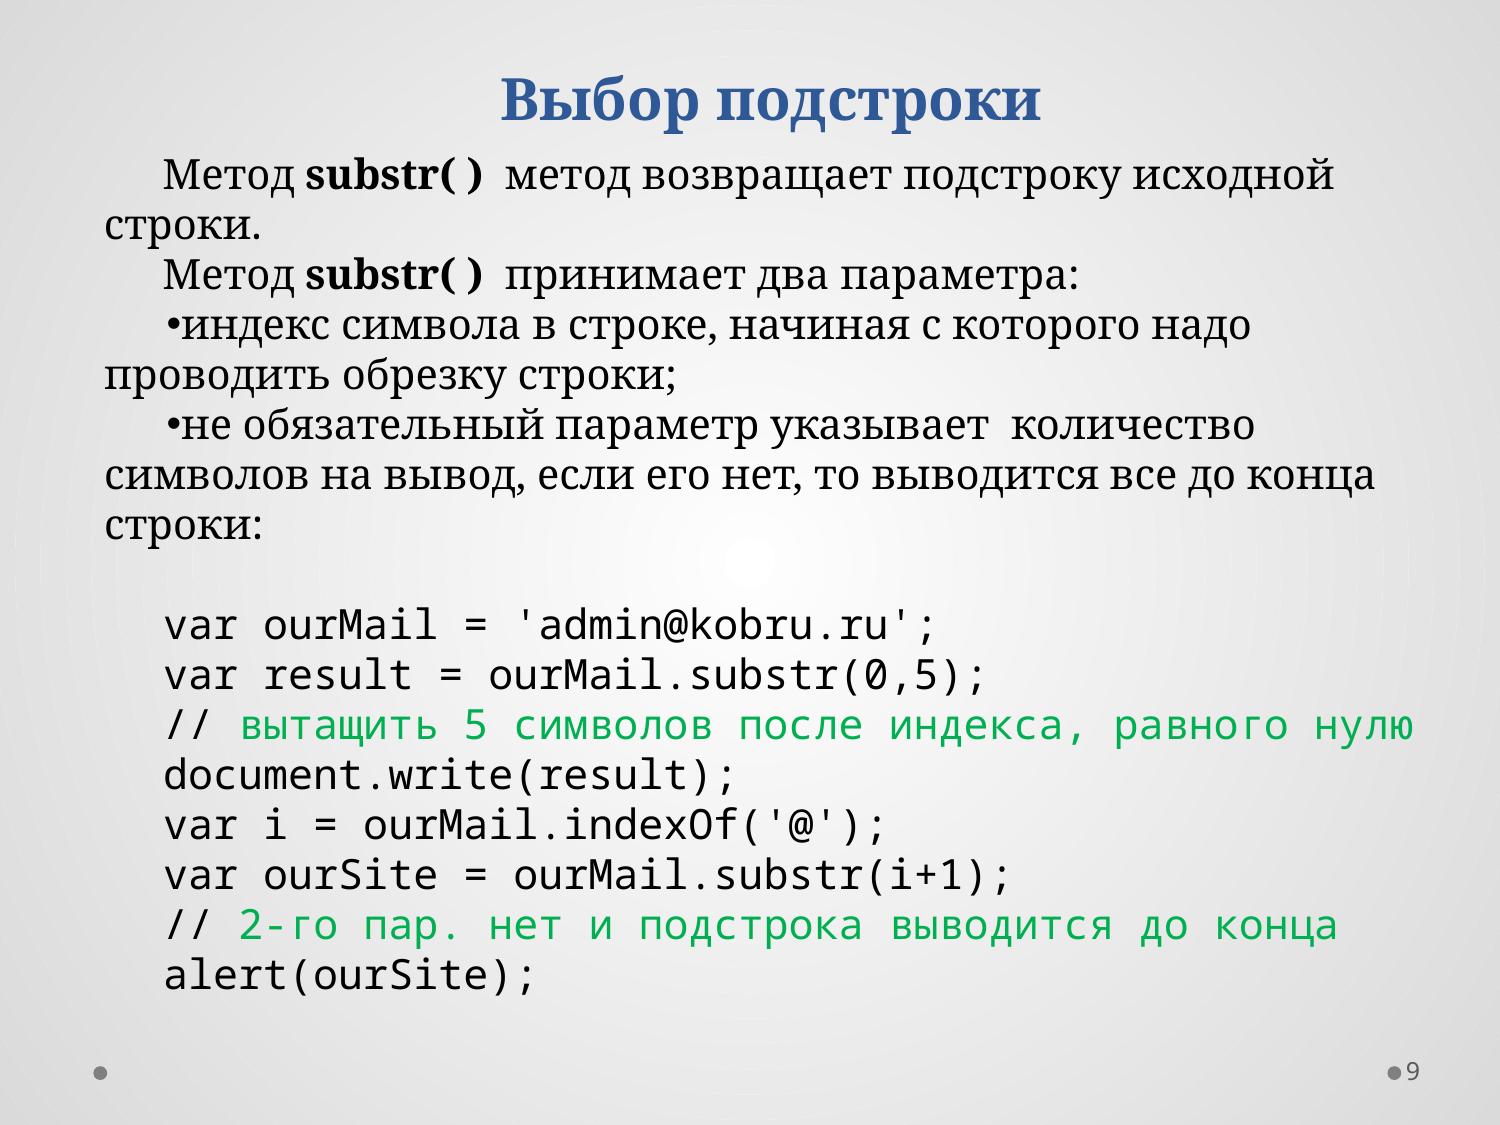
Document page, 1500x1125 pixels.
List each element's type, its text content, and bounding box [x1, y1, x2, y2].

text_box Выбор подстроки [118, 54, 1424, 140]
slide_number 9 [1401, 1042, 1494, 1103]
text_box Метод substr( ) метод возвращает подстроку исходной строки. Метод substr( ) принимает два параметра: индекс символа в строке, начиная с которого надо проводить обрезку строки; не обязательный параметр указывает количество символов на вывод, если его нет, то выводится все до конца строки: var ourMail = 'admin@kobru.ru'; var result = ourMail.substr(0,5); // вытащить 5 символов после индекса, равного нулю document.write(result); var i = ourMail.indexOf('@'); var ourSite = ourMail.substr(i+1); // 2-го пар. нет и подстрока выводится до конца alert(ourSite); [89, 140, 1453, 1056]
